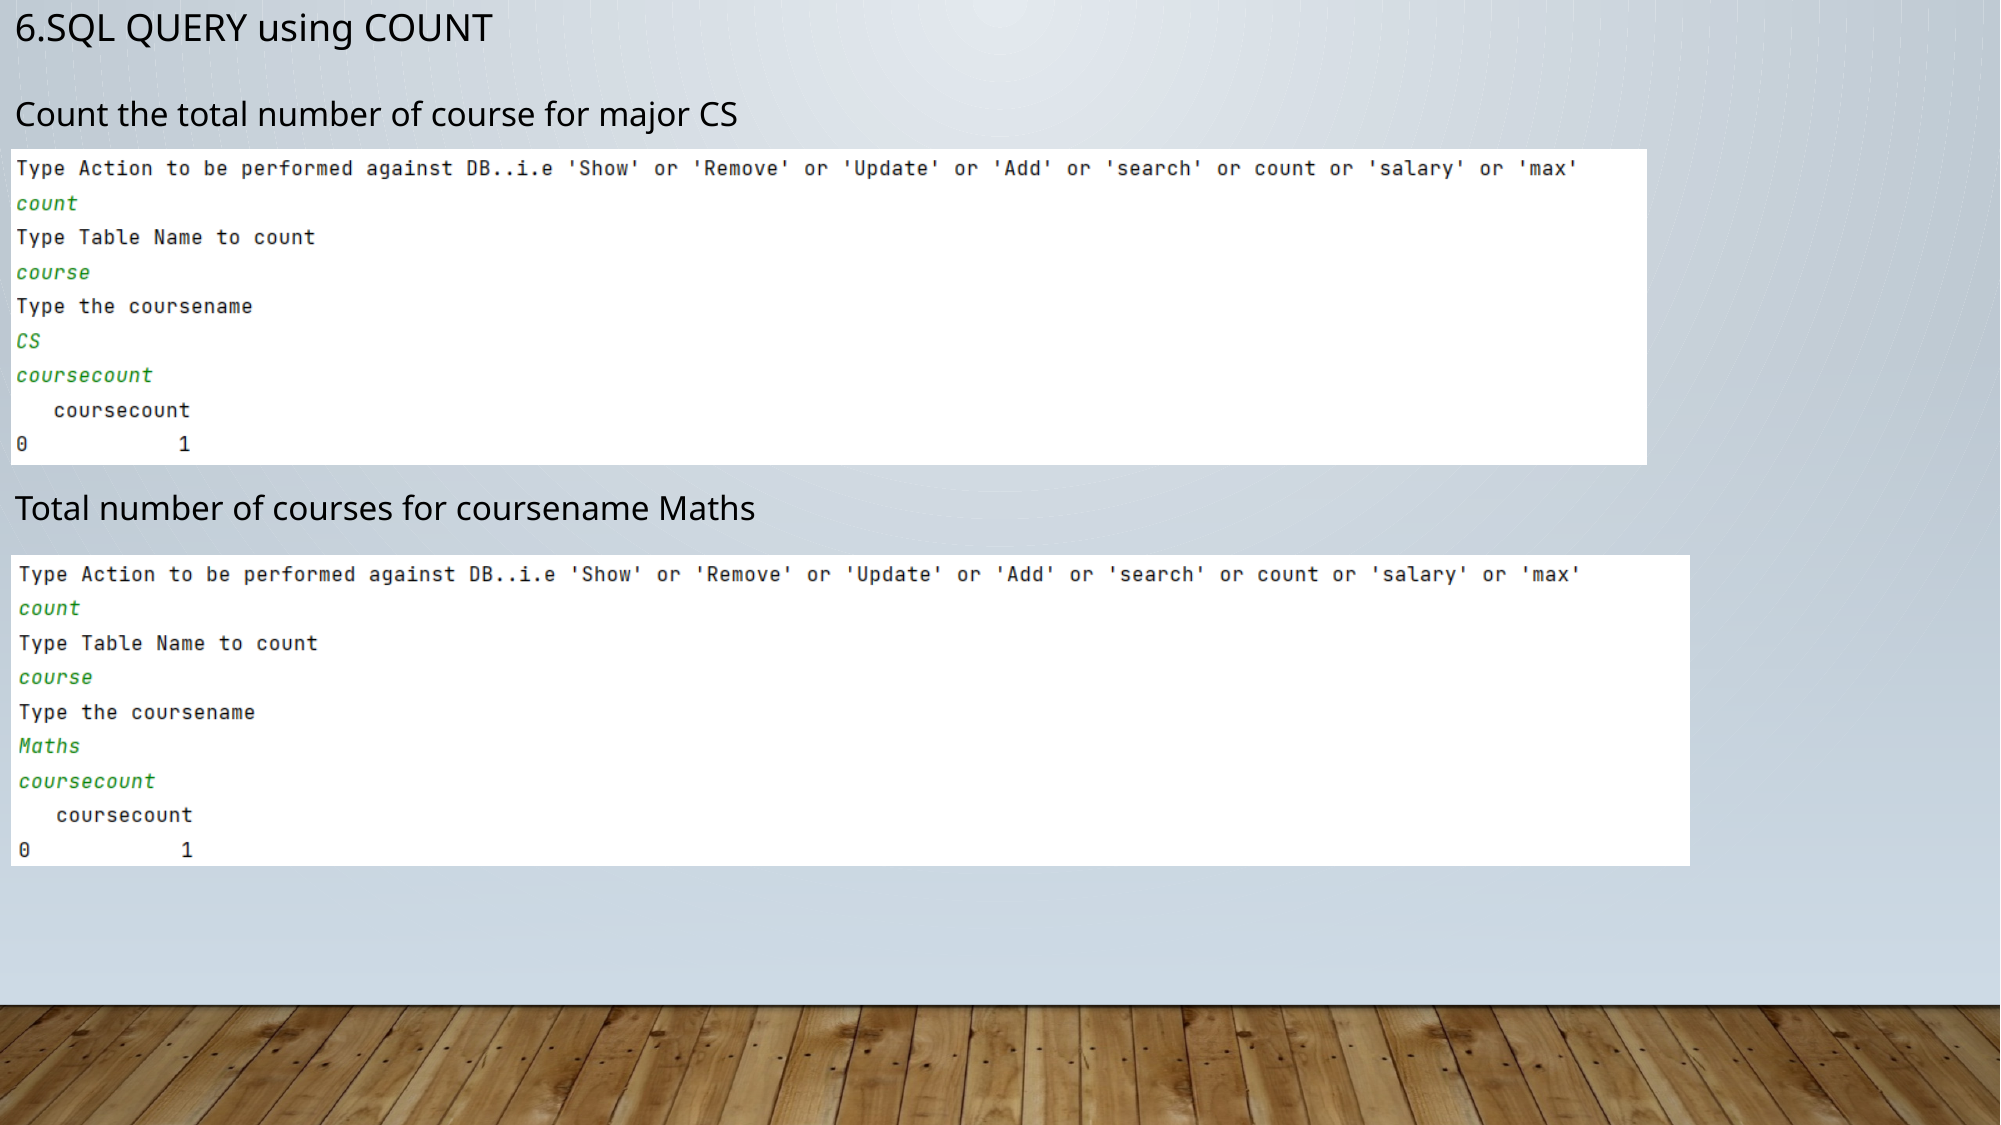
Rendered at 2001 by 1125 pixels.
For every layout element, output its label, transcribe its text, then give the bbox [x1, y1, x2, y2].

picture [11, 555, 1690, 867]
picture [0, 1005, 2000, 1125]
picture [11, 149, 1647, 465]
text_box 6.SQL QUERY using COUNT Count the total number of course for major CS [0, 0, 942, 141]
text_box Total number of courses for coursename Maths [0, 479, 913, 535]
